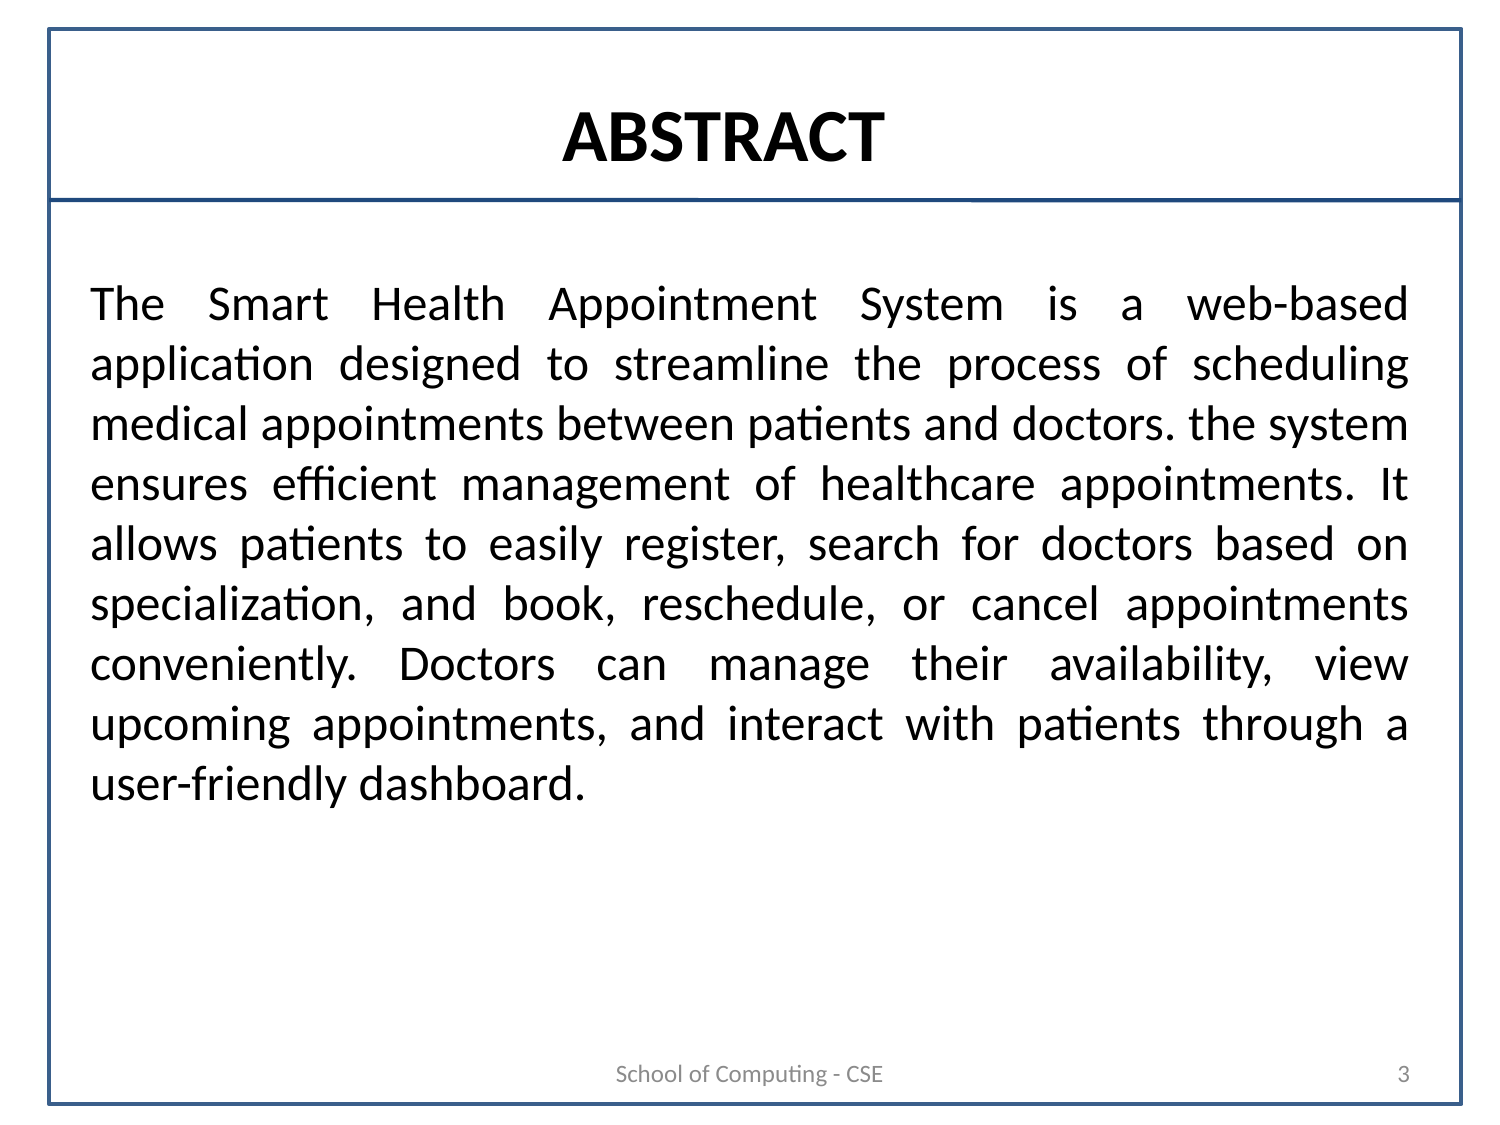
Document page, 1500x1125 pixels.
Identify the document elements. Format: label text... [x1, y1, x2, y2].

list The Smart Health Appointment System is a web-based application designed to streamline the process of scheduling medical appointments between patients and doctors. the system ensures efficient management of healthcare appointments. It allows patients to easily register, search for doctors based on specialization, and book, reschedule, or cancel appointments conveniently. Doctors can manage their availability, view upcoming appointments, and interact with patients through a user-friendly dashboard. [75, 262, 1425, 1005]
slide_number 3 [1074, 1042, 1425, 1103]
title ABSTRACT [49, 37, 1399, 225]
footer School of Computing - CSE [512, 1042, 988, 1103]
